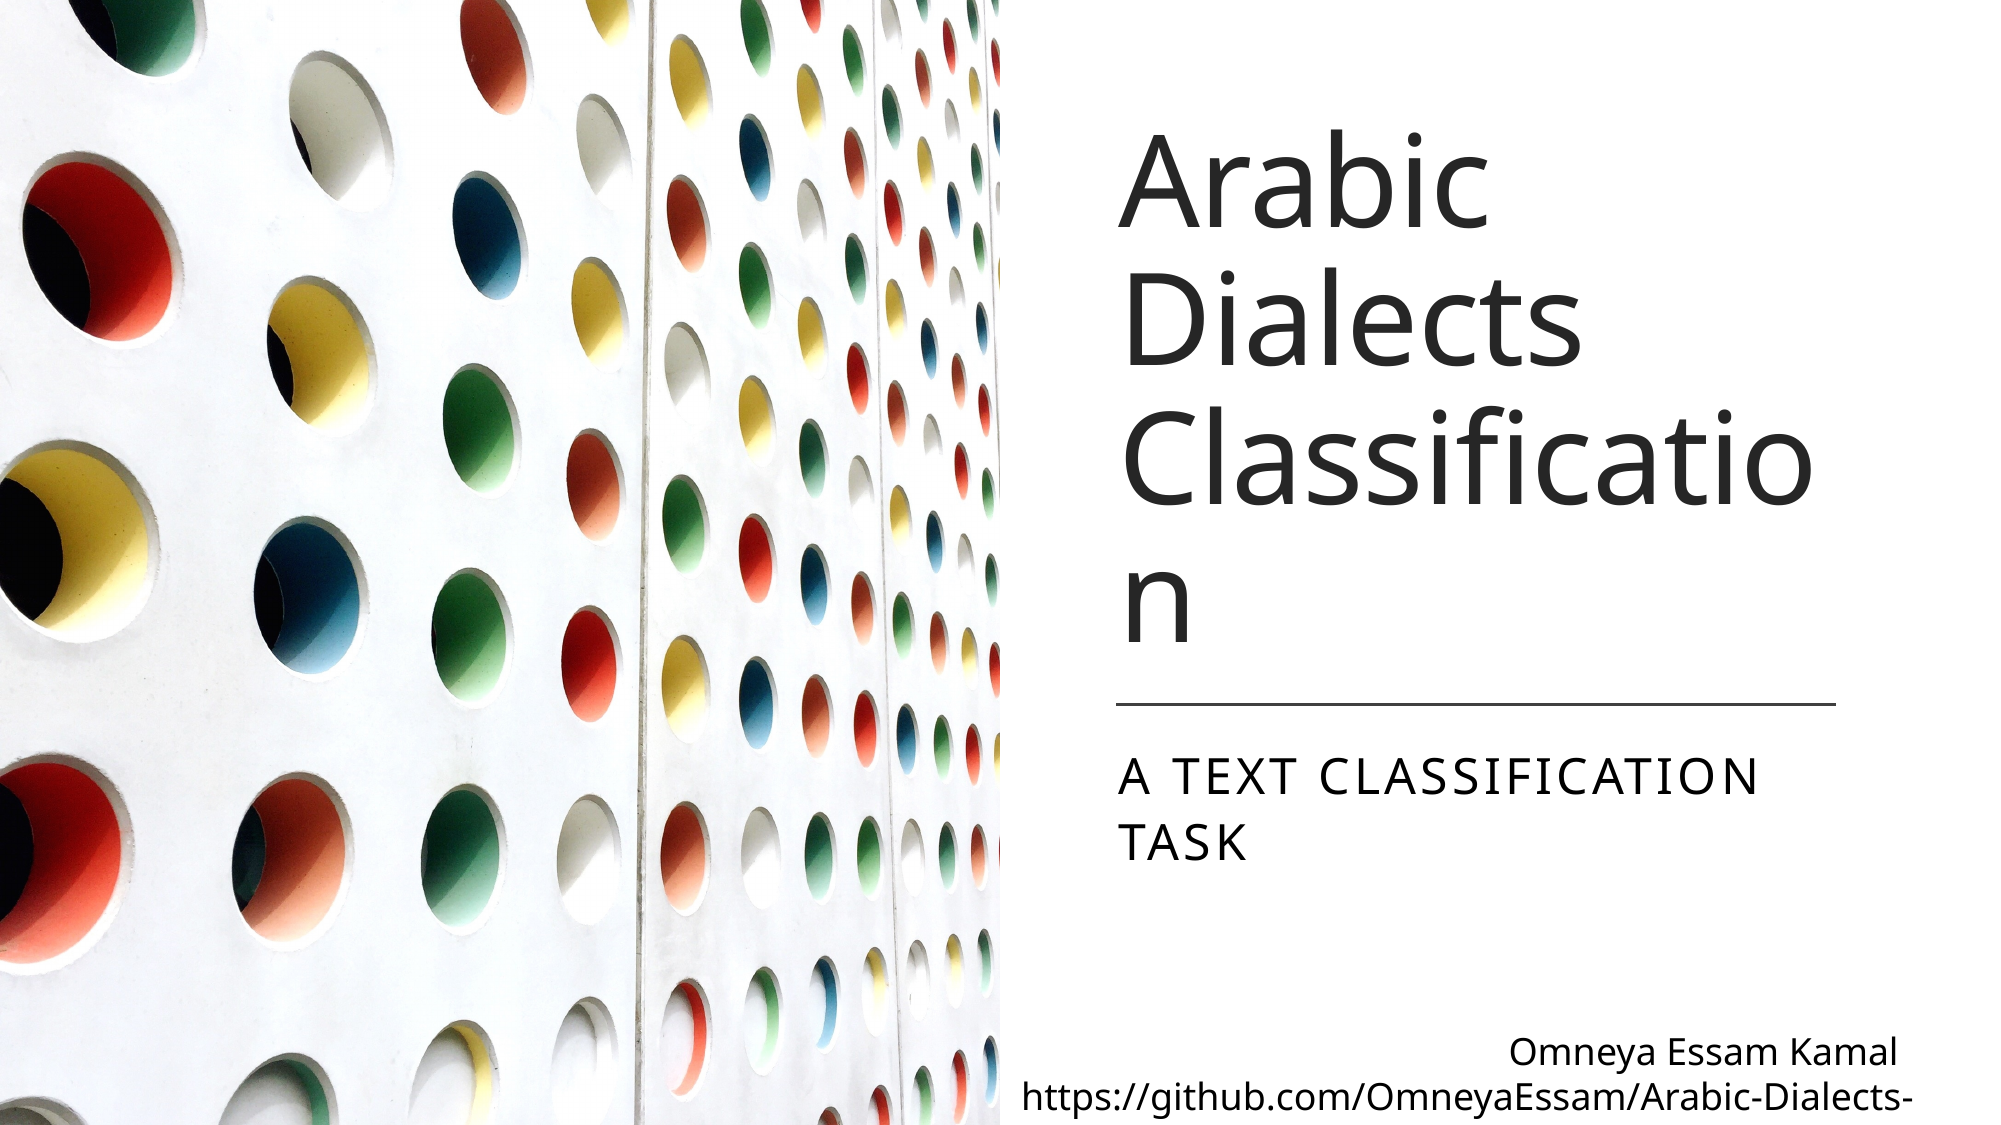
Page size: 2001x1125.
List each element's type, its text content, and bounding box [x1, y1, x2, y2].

subtitle A Text Classification task [1103, 730, 1897, 935]
text_box [1006, 0, 2000, 1020]
title Arabic Dialects Classification [1103, 104, 1894, 679]
picture [0, 0, 1001, 1125]
text_box Omneya Essam Kamal https://github.com/OmneyaEssam/Arabic-Dialects-Classification [1008, 1020, 2000, 1125]
